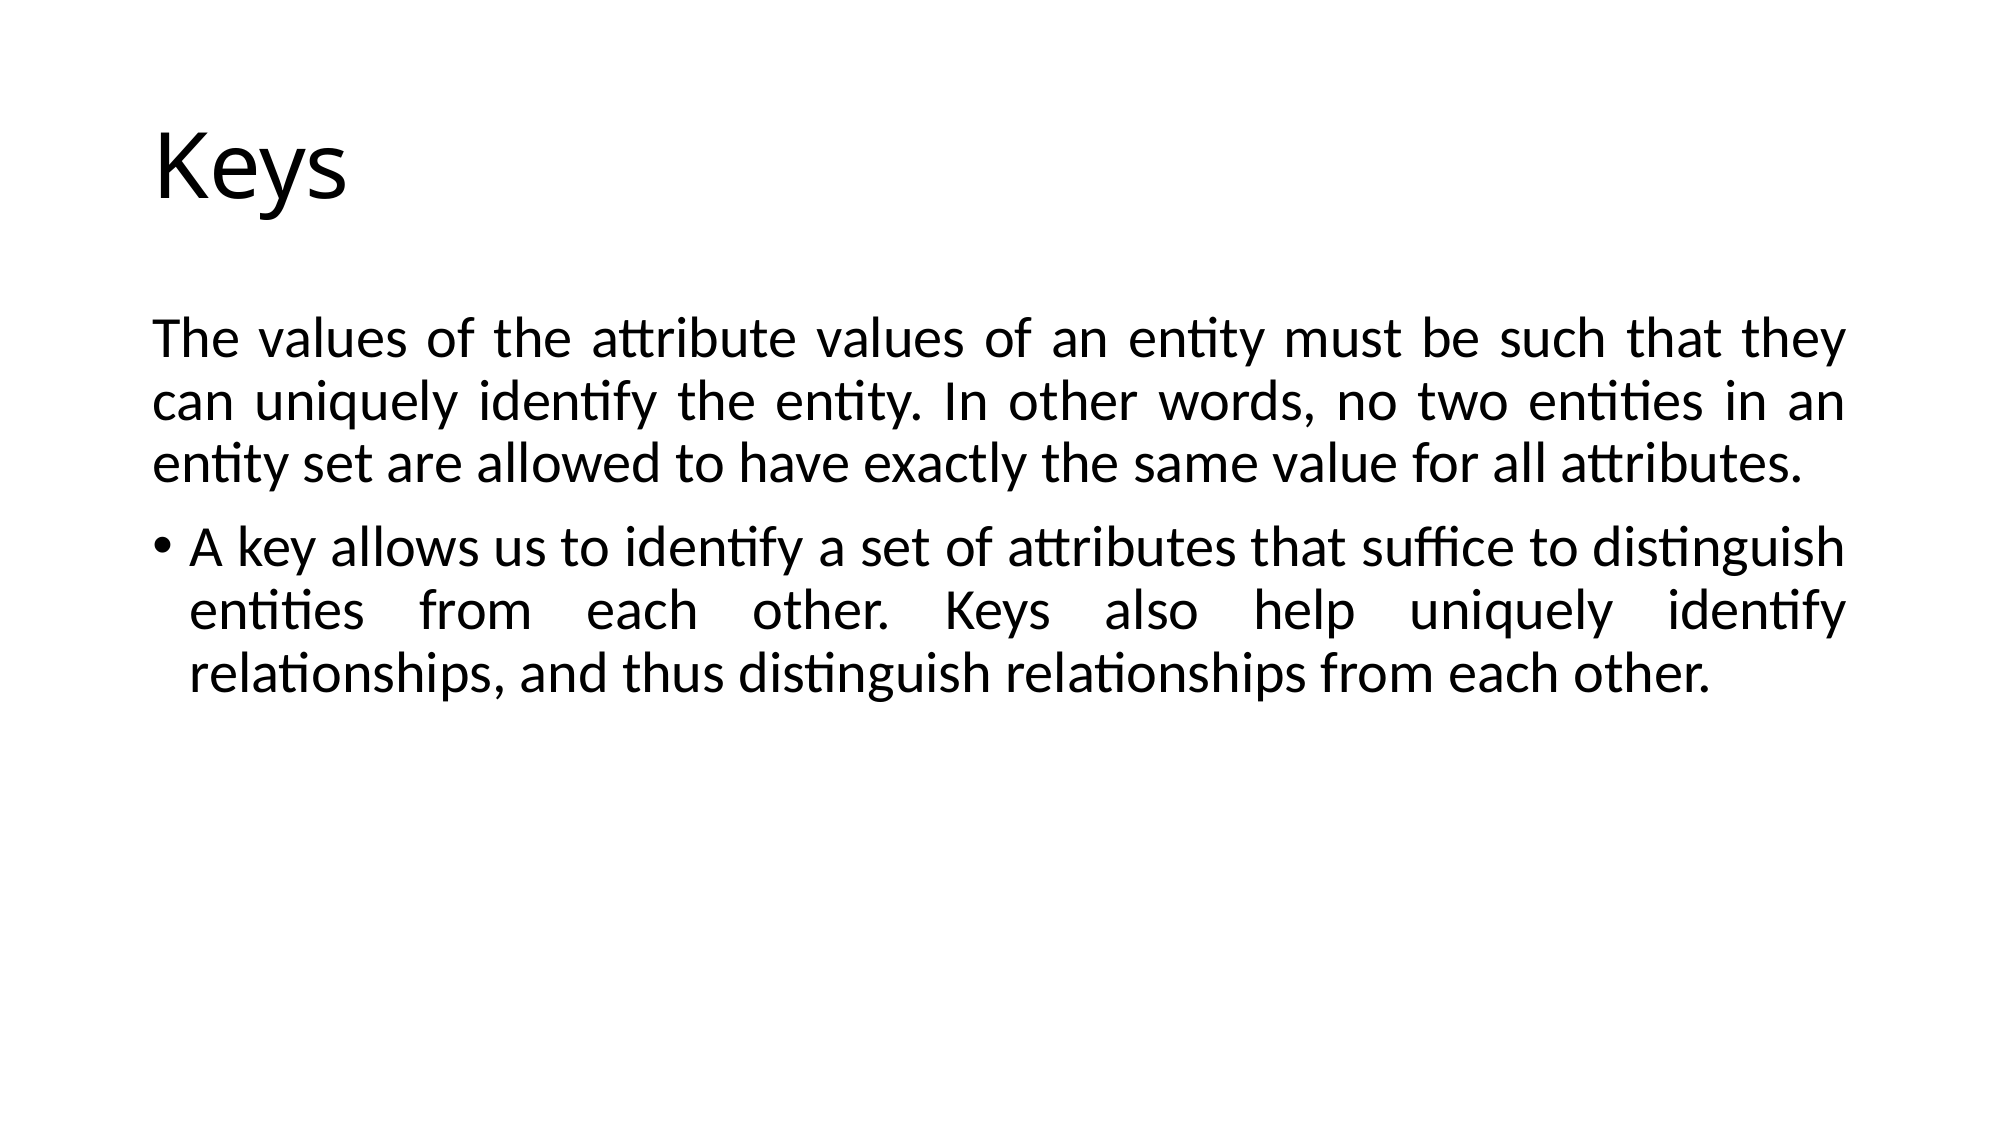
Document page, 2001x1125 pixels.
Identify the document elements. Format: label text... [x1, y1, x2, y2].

list The values of the attribute values of an entity must be such that they can uniquely identify the entity. In other words, no two entities in an entity set are allowed to have exactly the same value for all attributes. A key allows us to identify a set of attributes that suffice to distinguish entities from each other. Keys also help uniquely identify relationships, and thus distinguish relationships from each other. [137, 299, 1863, 1014]
title Keys [137, 59, 1863, 278]
